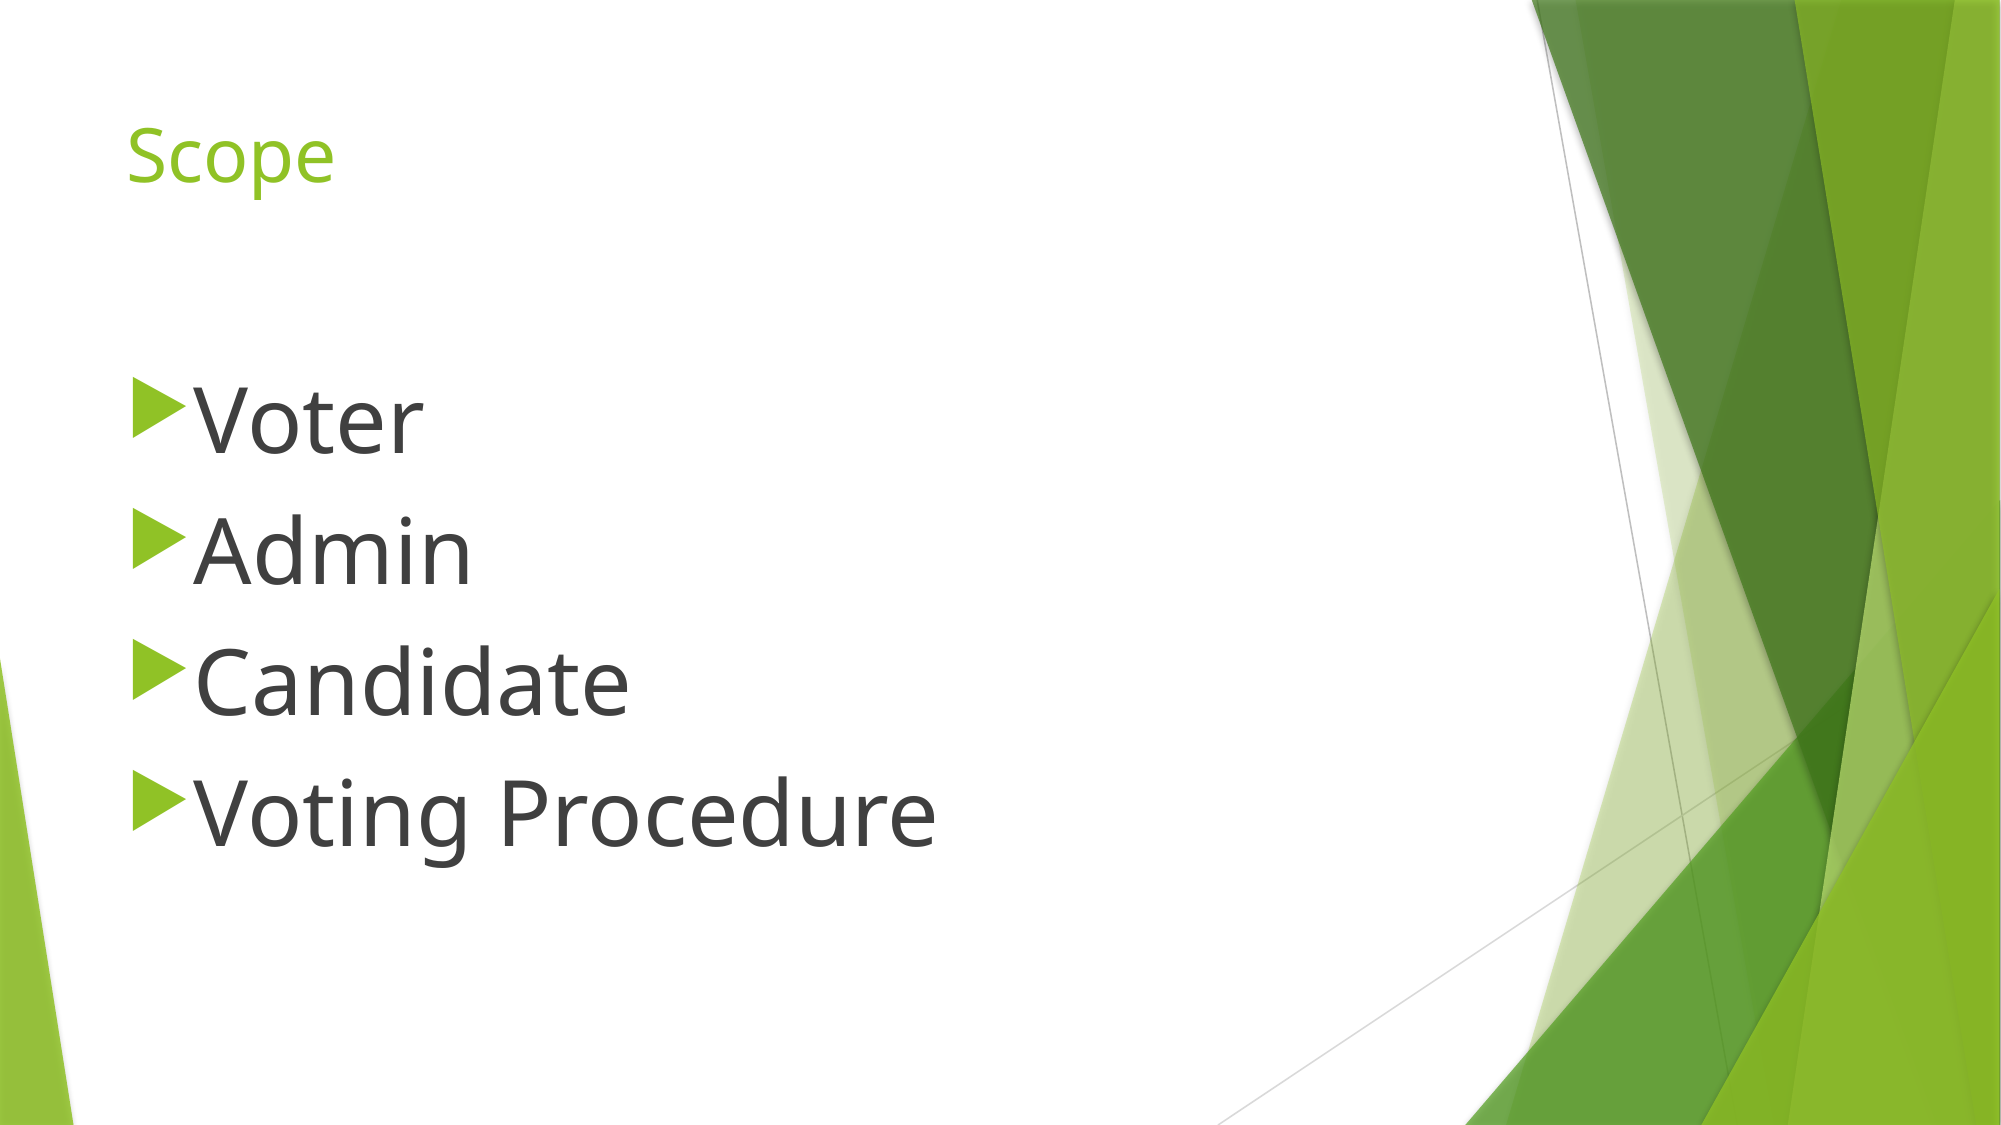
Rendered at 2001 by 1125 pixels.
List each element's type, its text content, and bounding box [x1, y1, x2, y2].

list Voter Admin Candidate Voting Procedure [111, 354, 1522, 992]
title Scope [111, 99, 1522, 317]
